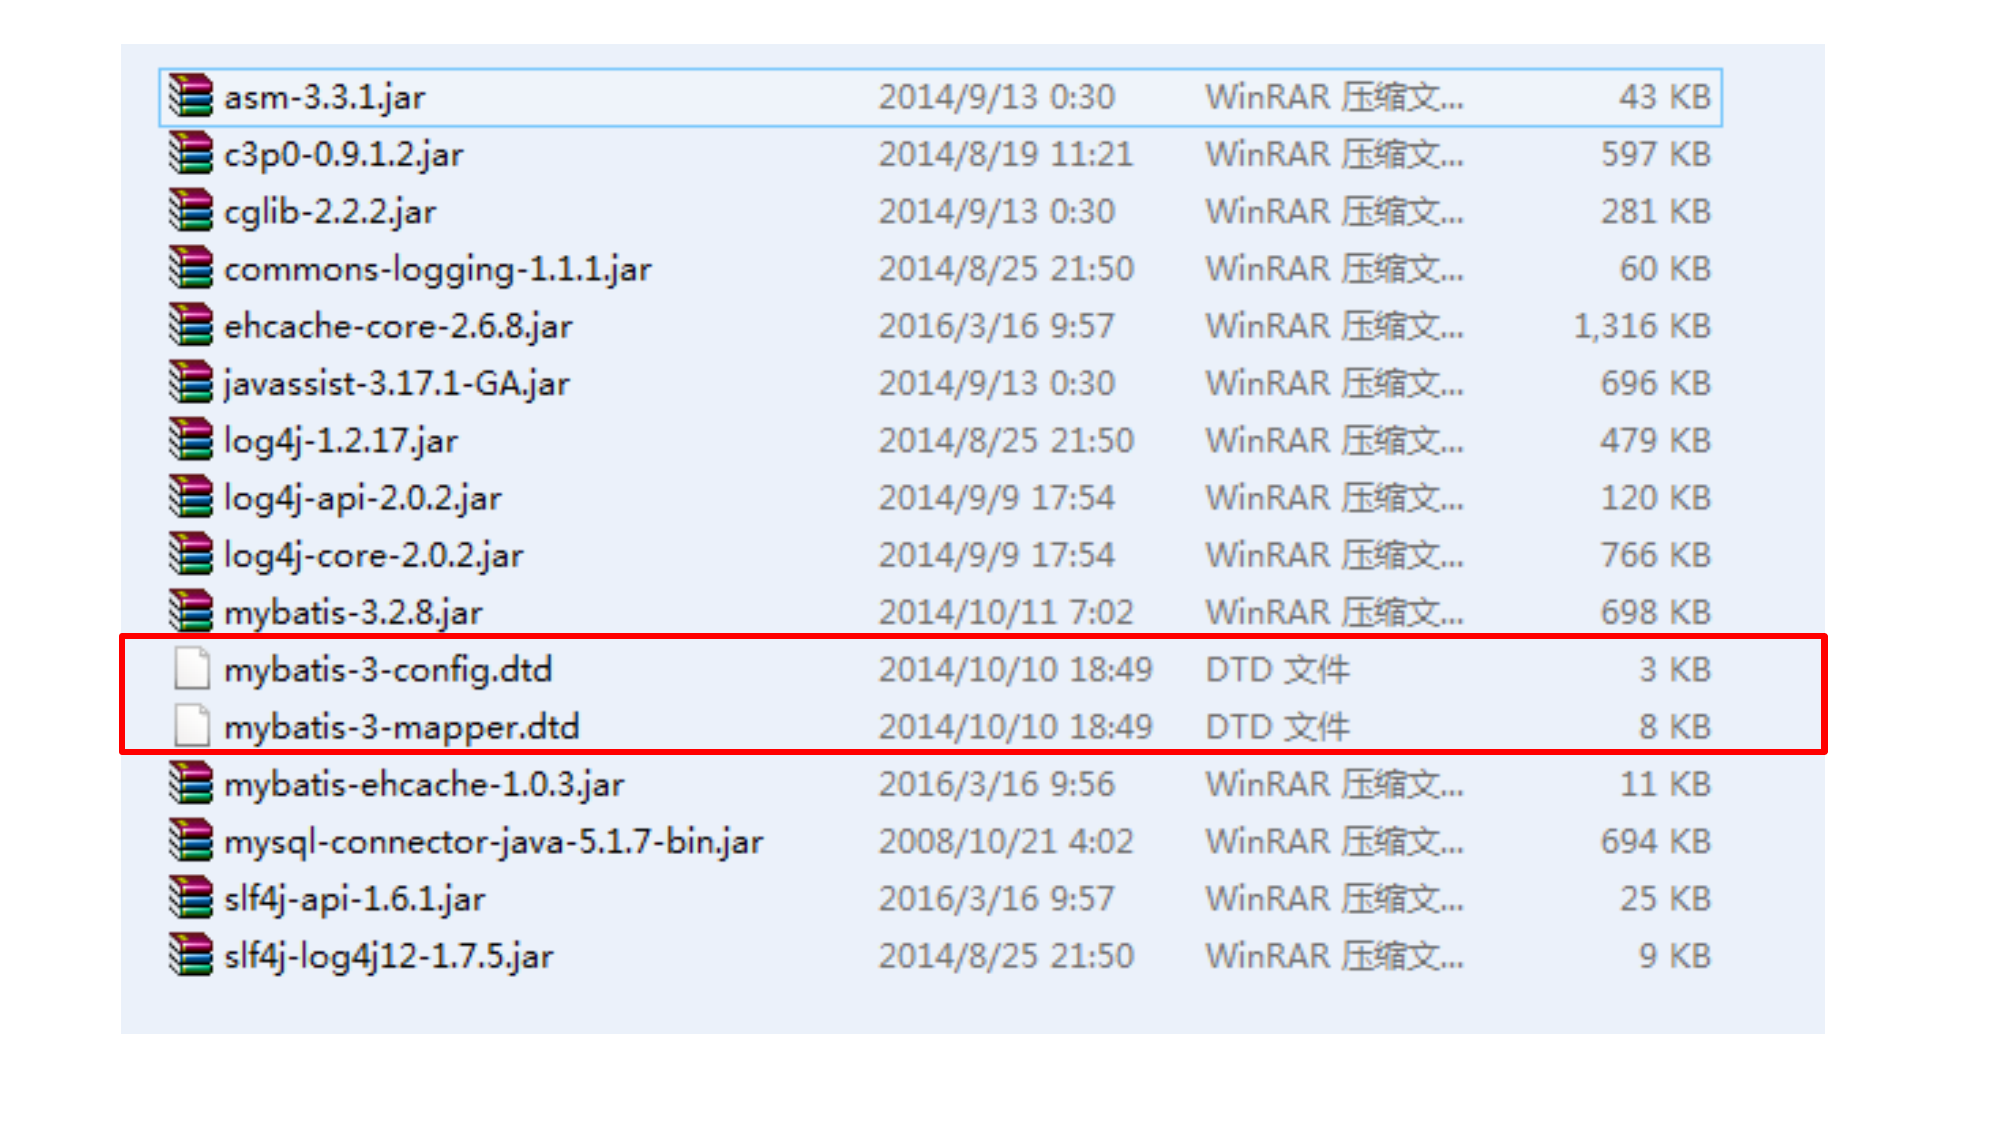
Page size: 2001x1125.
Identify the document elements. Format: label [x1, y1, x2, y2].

picture [121, 44, 1825, 1034]
